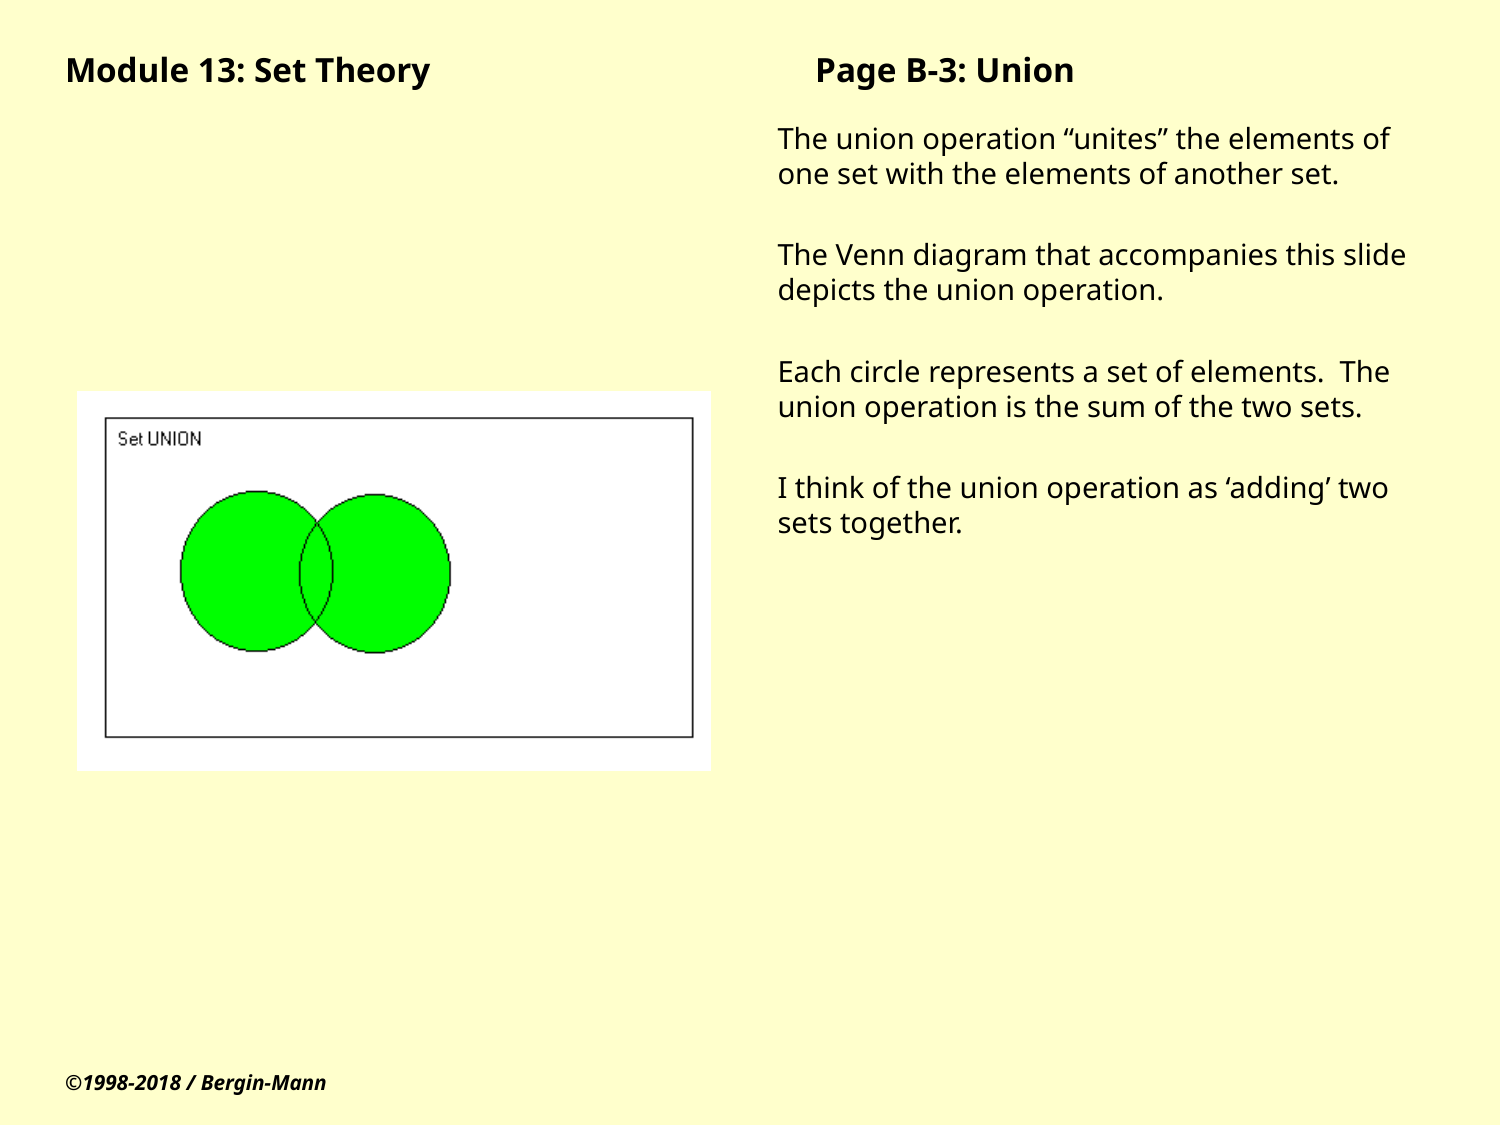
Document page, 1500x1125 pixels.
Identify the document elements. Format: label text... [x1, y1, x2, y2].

title Module 13: Set Theory Page B-3: Union [50, 37, 1450, 100]
list The union operation “unites” the elements of one set with the elements of another set. The Venn diagram that accompanies this slide depicts the union operation. Each circle represents a set of elements. The union operation is the sum of the two sets. I think of the union operation as ‘adding’ two sets together. [762, 112, 1450, 1050]
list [77, 391, 711, 772]
slide_number ©1998-2018 / Bergin-Mann [50, 1062, 425, 1100]
